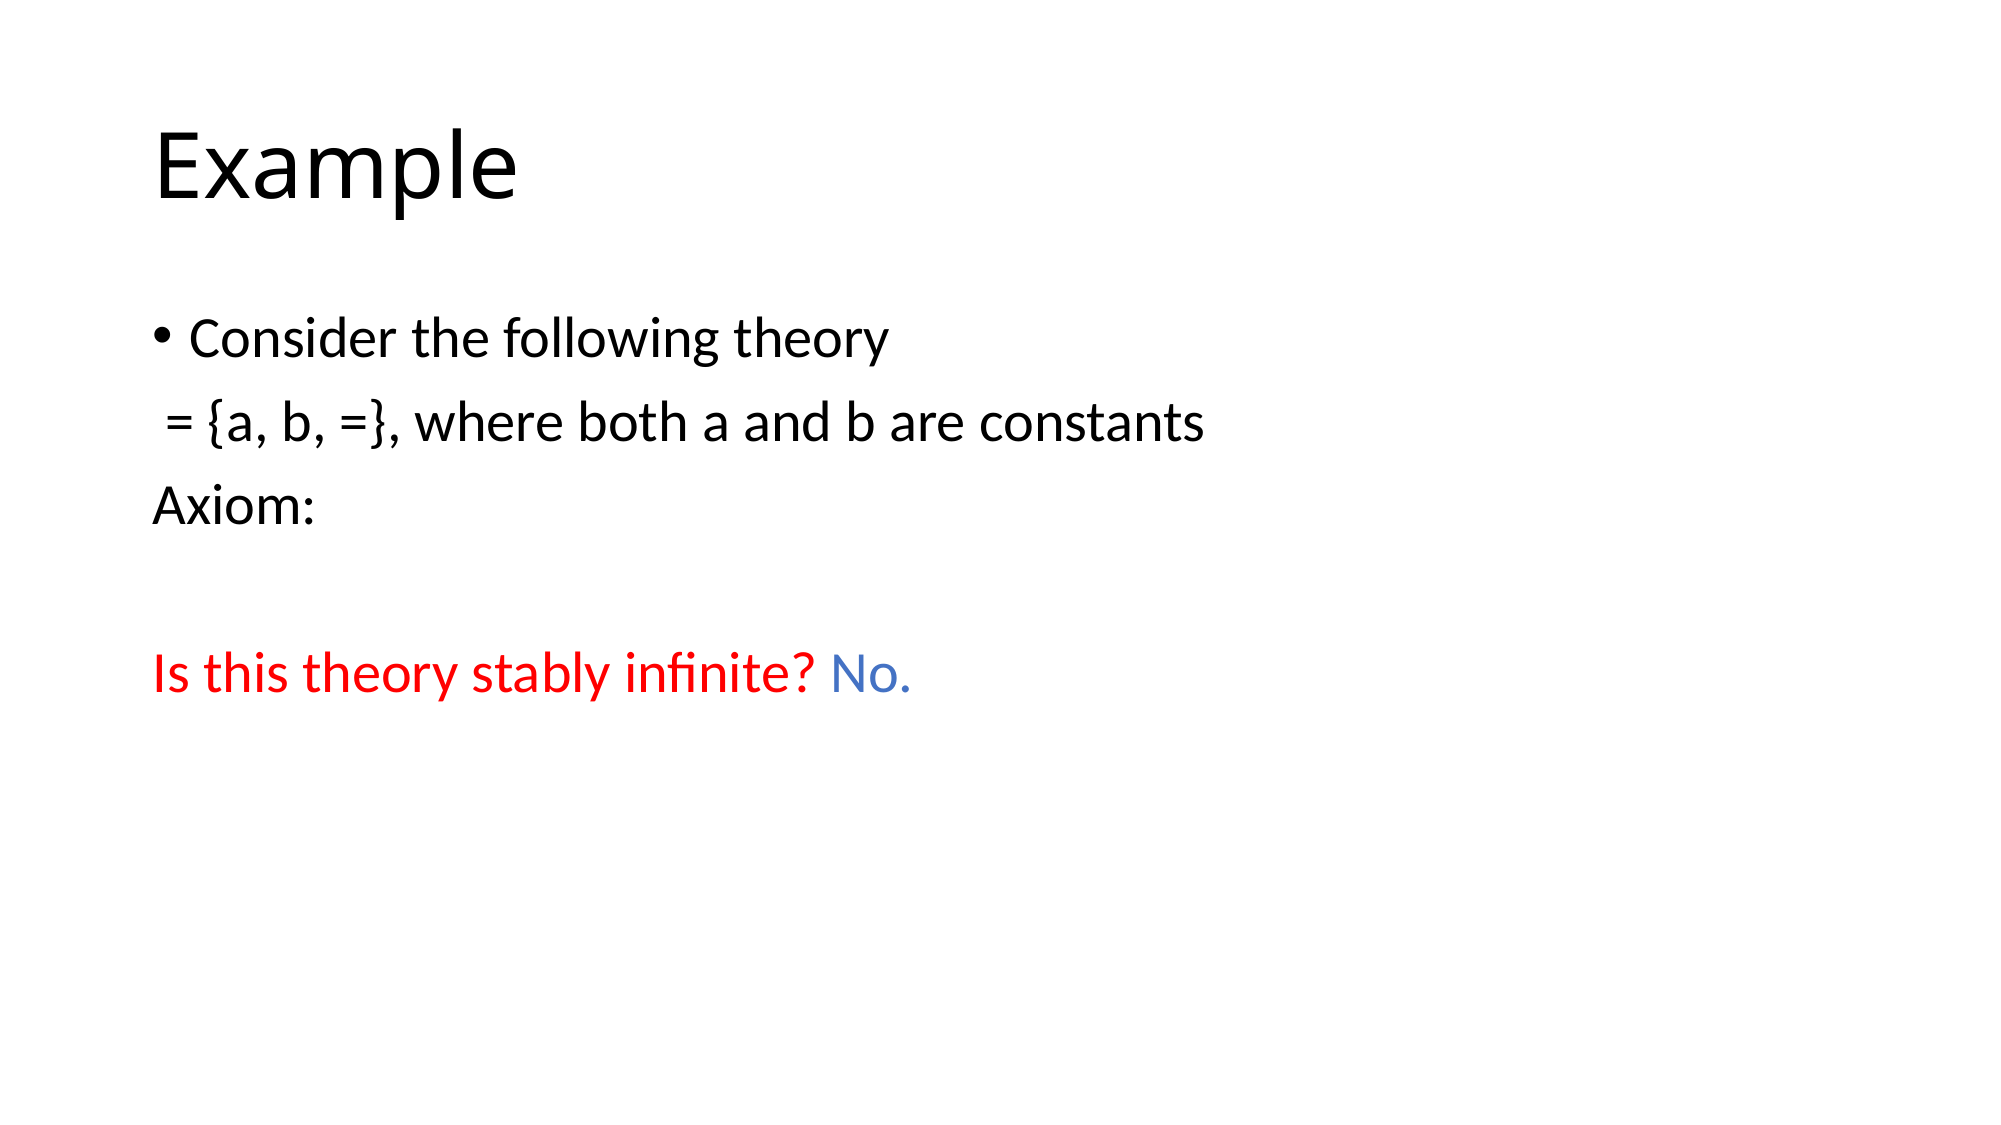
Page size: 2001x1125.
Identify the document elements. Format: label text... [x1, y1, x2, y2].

title Example [137, 59, 1863, 278]
